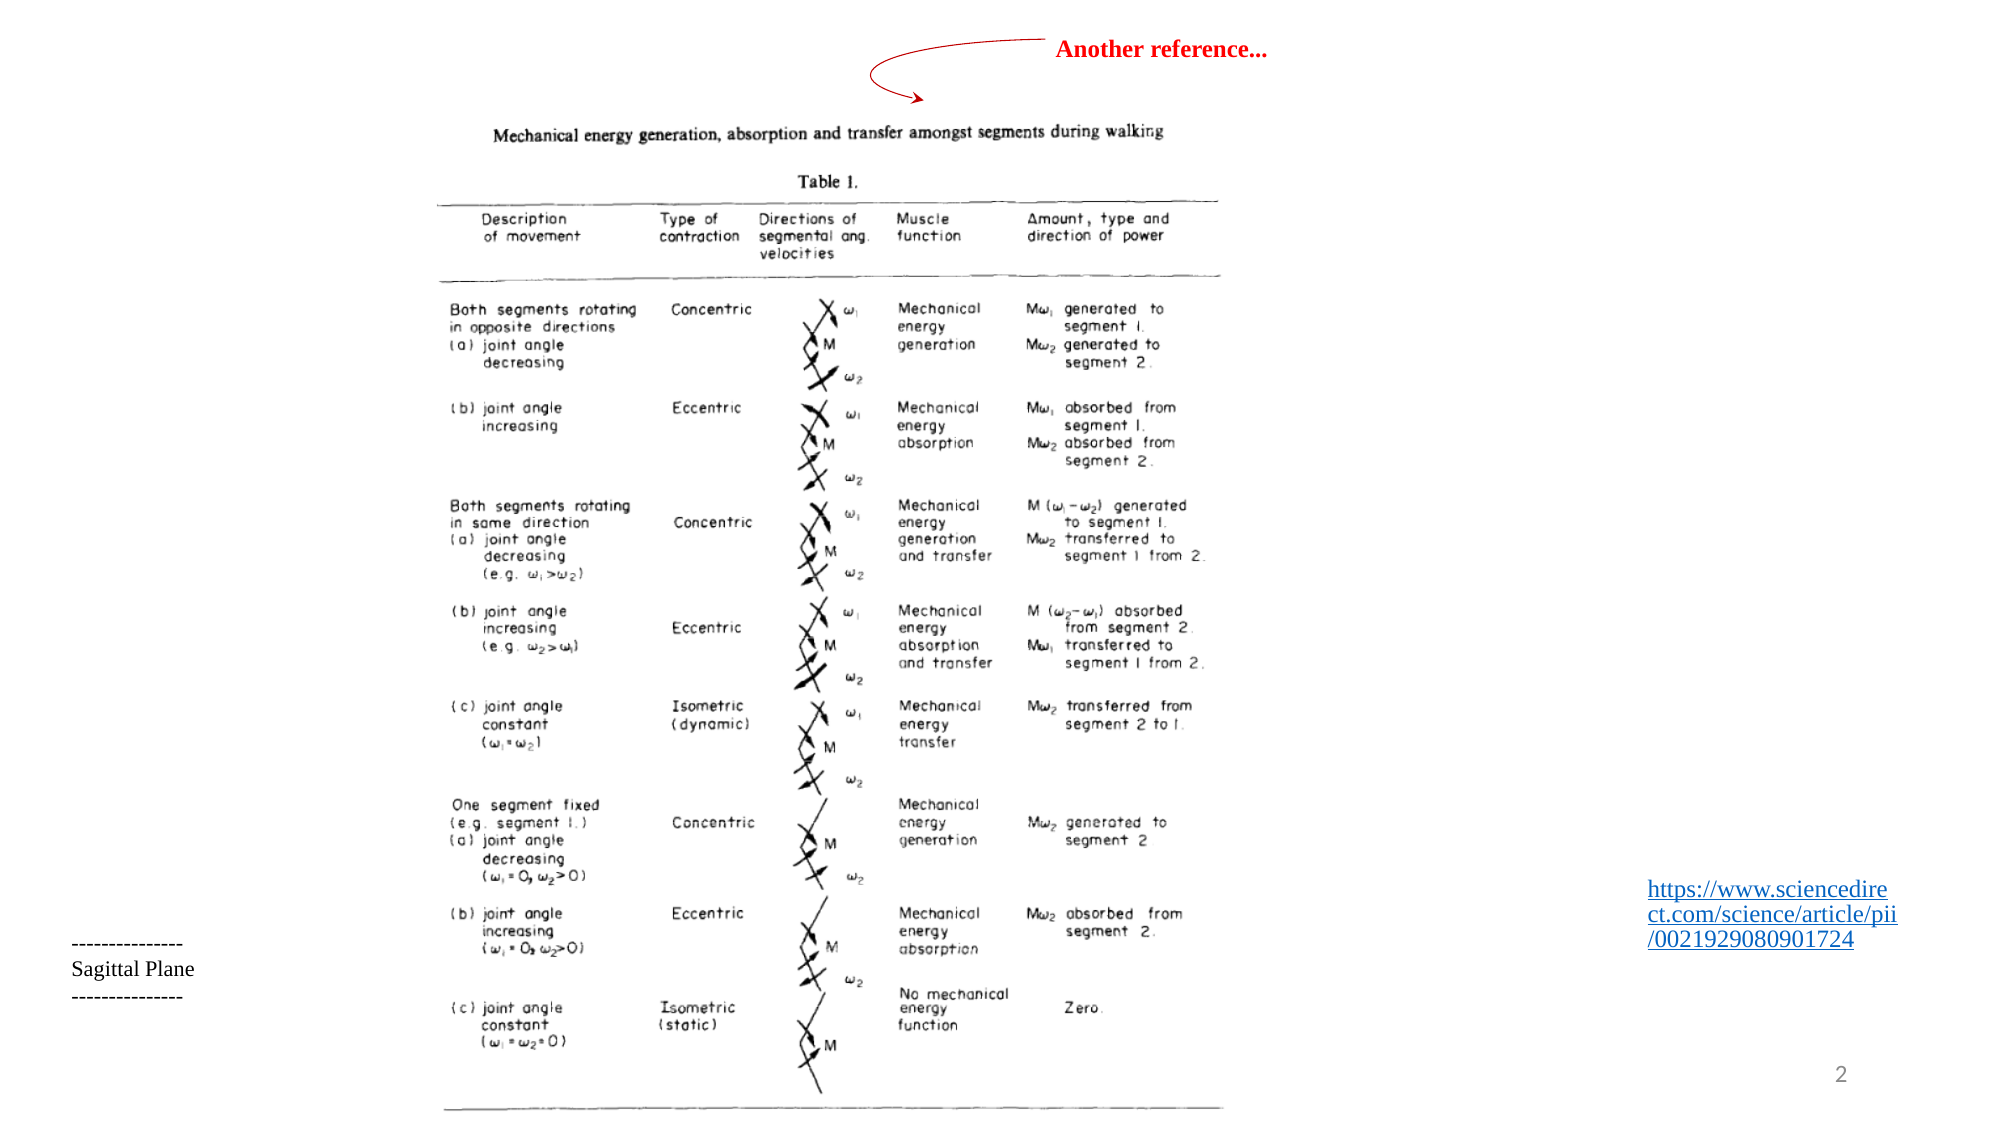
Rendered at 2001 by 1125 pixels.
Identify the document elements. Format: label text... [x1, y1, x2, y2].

text_box https://www.sciencedirect.com/science/article/pii/0021929080901724 [1632, 864, 1913, 910]
slide_number 2 [1412, 1042, 1863, 1103]
text_box Another reference... [1040, 24, 1737, 70]
text_box --------------- Sagittal Plane --------------- [56, 920, 378, 1015]
text_box [869, 38, 1057, 104]
picture [378, 108, 1243, 1122]
